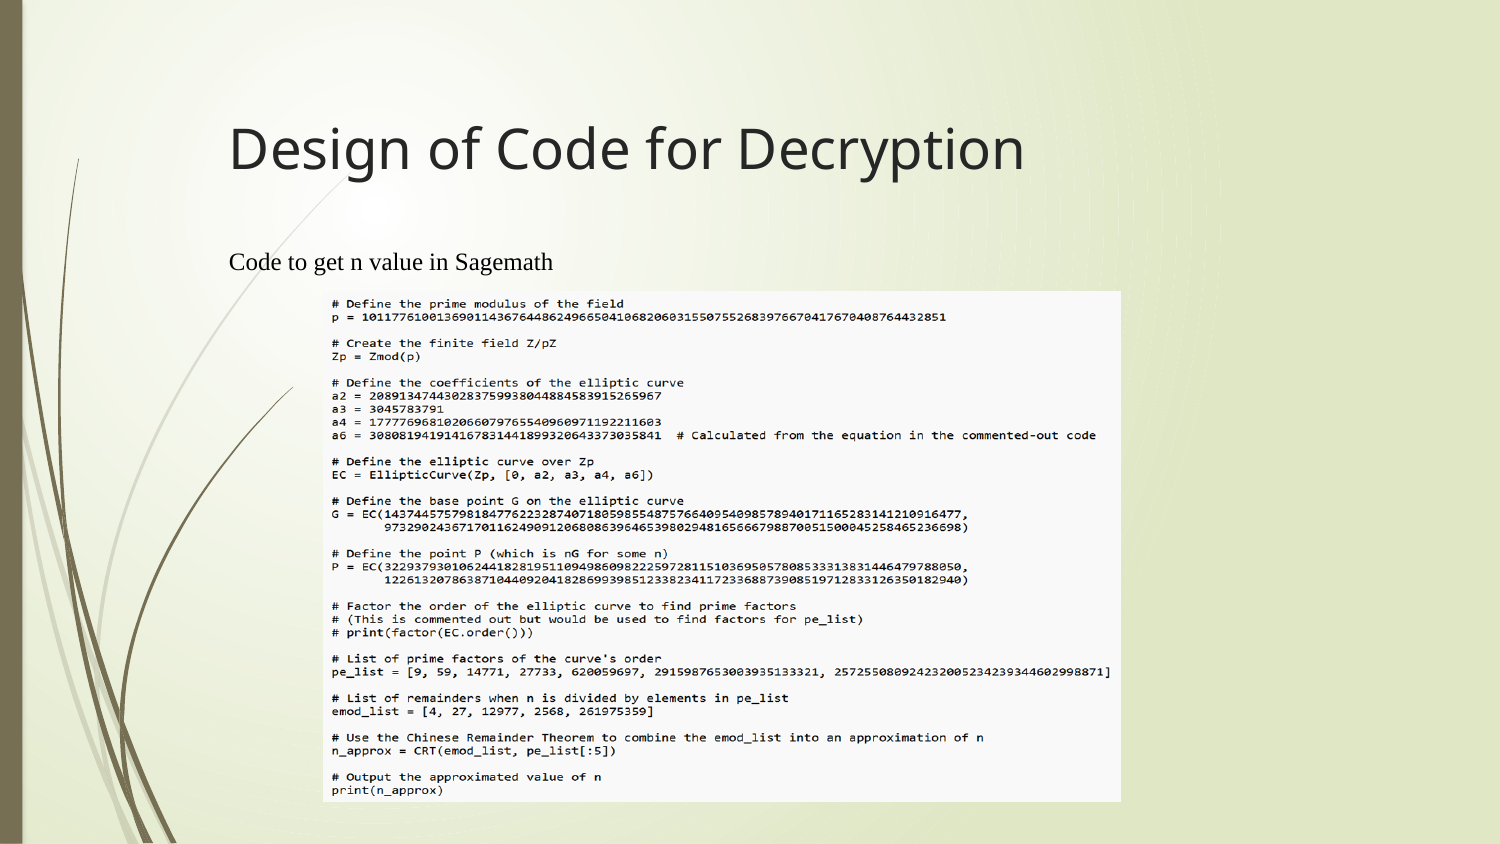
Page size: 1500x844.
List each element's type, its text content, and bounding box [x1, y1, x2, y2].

picture [322, 291, 1121, 803]
title Design of Code for Decryption [213, 98, 1368, 230]
list Code to get n value in Sagemath [213, 230, 1368, 832]
